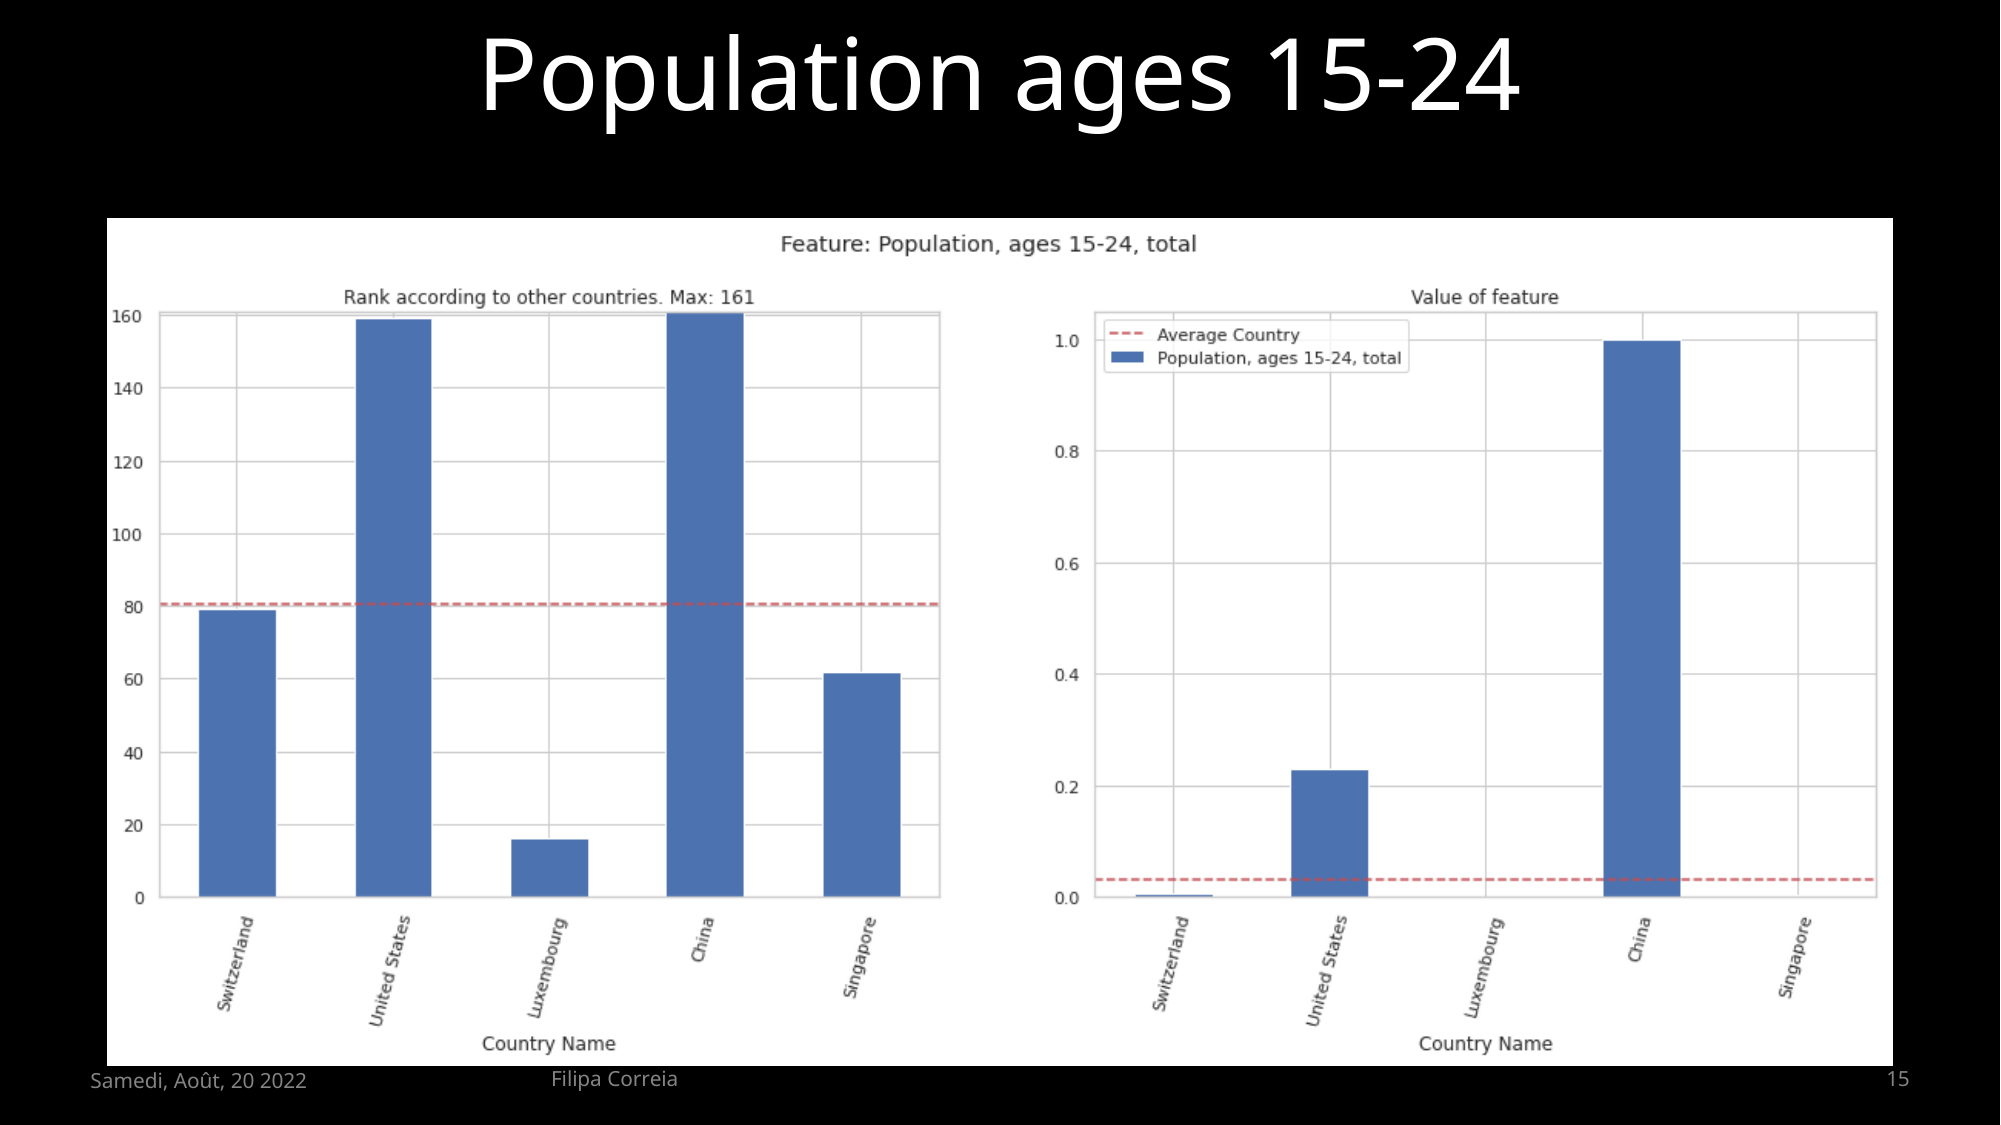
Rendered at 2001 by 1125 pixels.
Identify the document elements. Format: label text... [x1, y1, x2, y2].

title Population ages 15-24 [90, 23, 1911, 197]
picture [107, 218, 1893, 1066]
footer Filipa Correia [551, 1067, 1598, 1093]
slide_number Samedi, Août, 20 2022 [90, 1067, 522, 1093]
slide_number 15 [1632, 1067, 1910, 1093]
